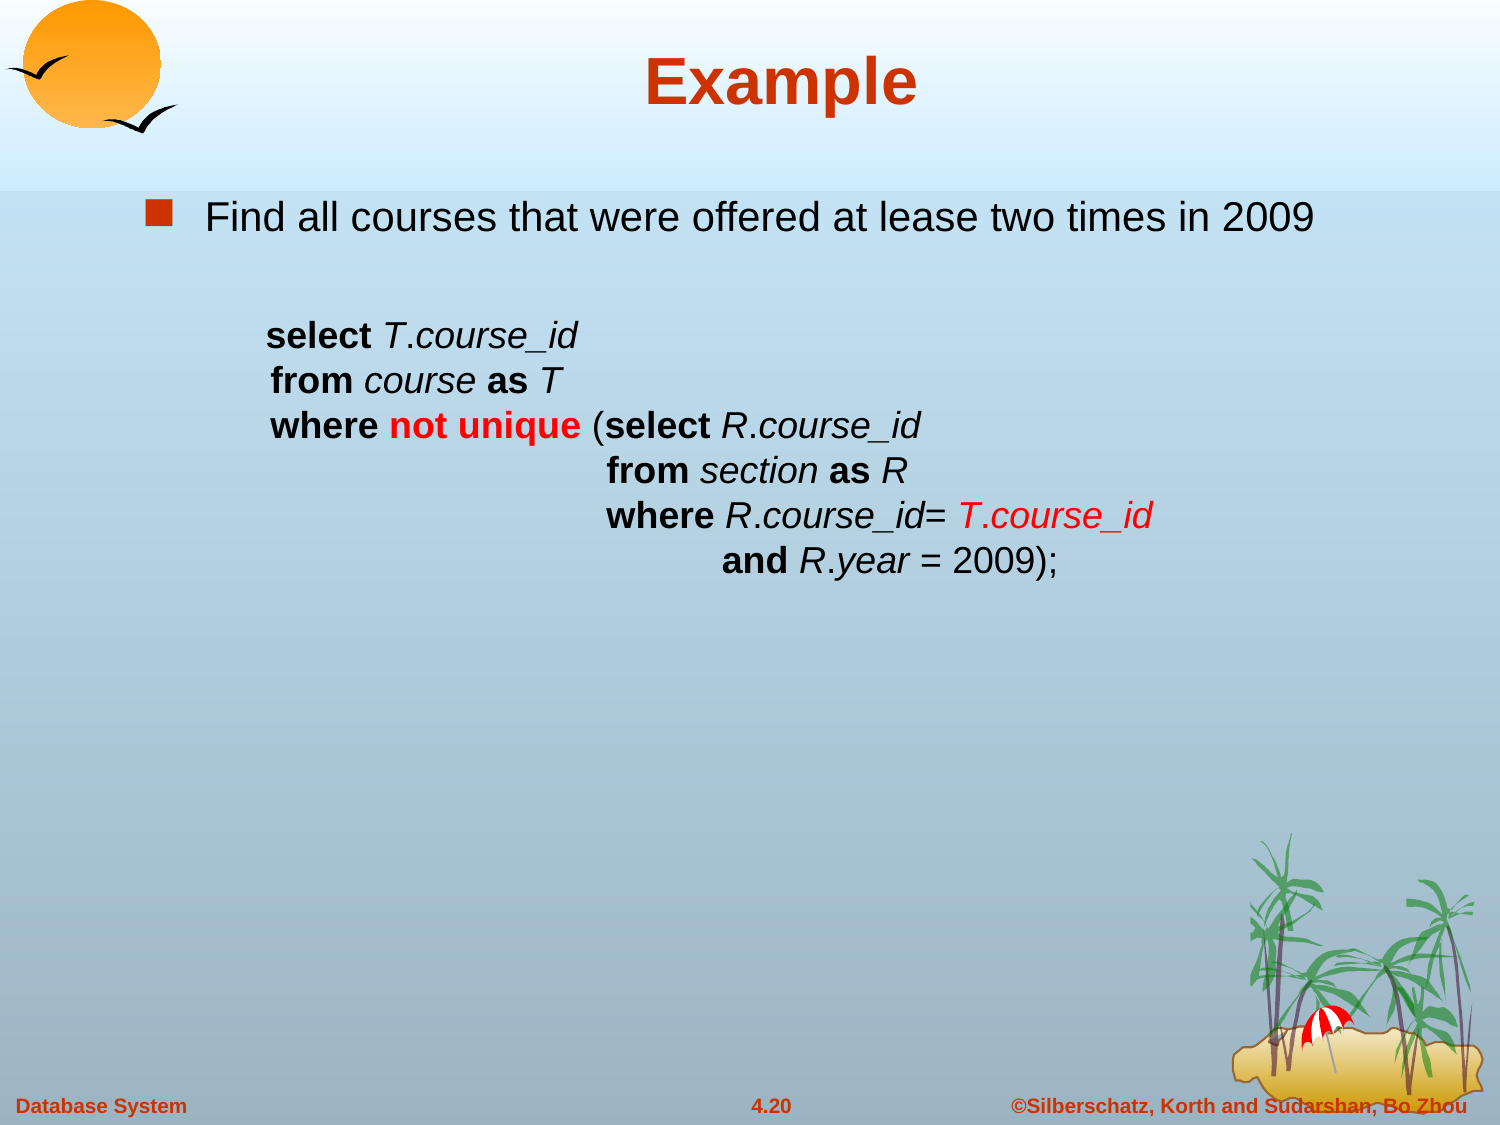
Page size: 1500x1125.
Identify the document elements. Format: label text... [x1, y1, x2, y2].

title Example [127, 24, 1454, 126]
list Find all courses that were offered at lease two times in 2009 select T.course_id from course as T where not unique (select R.course_id from section as R where R.course_id= T.course_id and R.year = 2009); [133, 182, 1393, 899]
